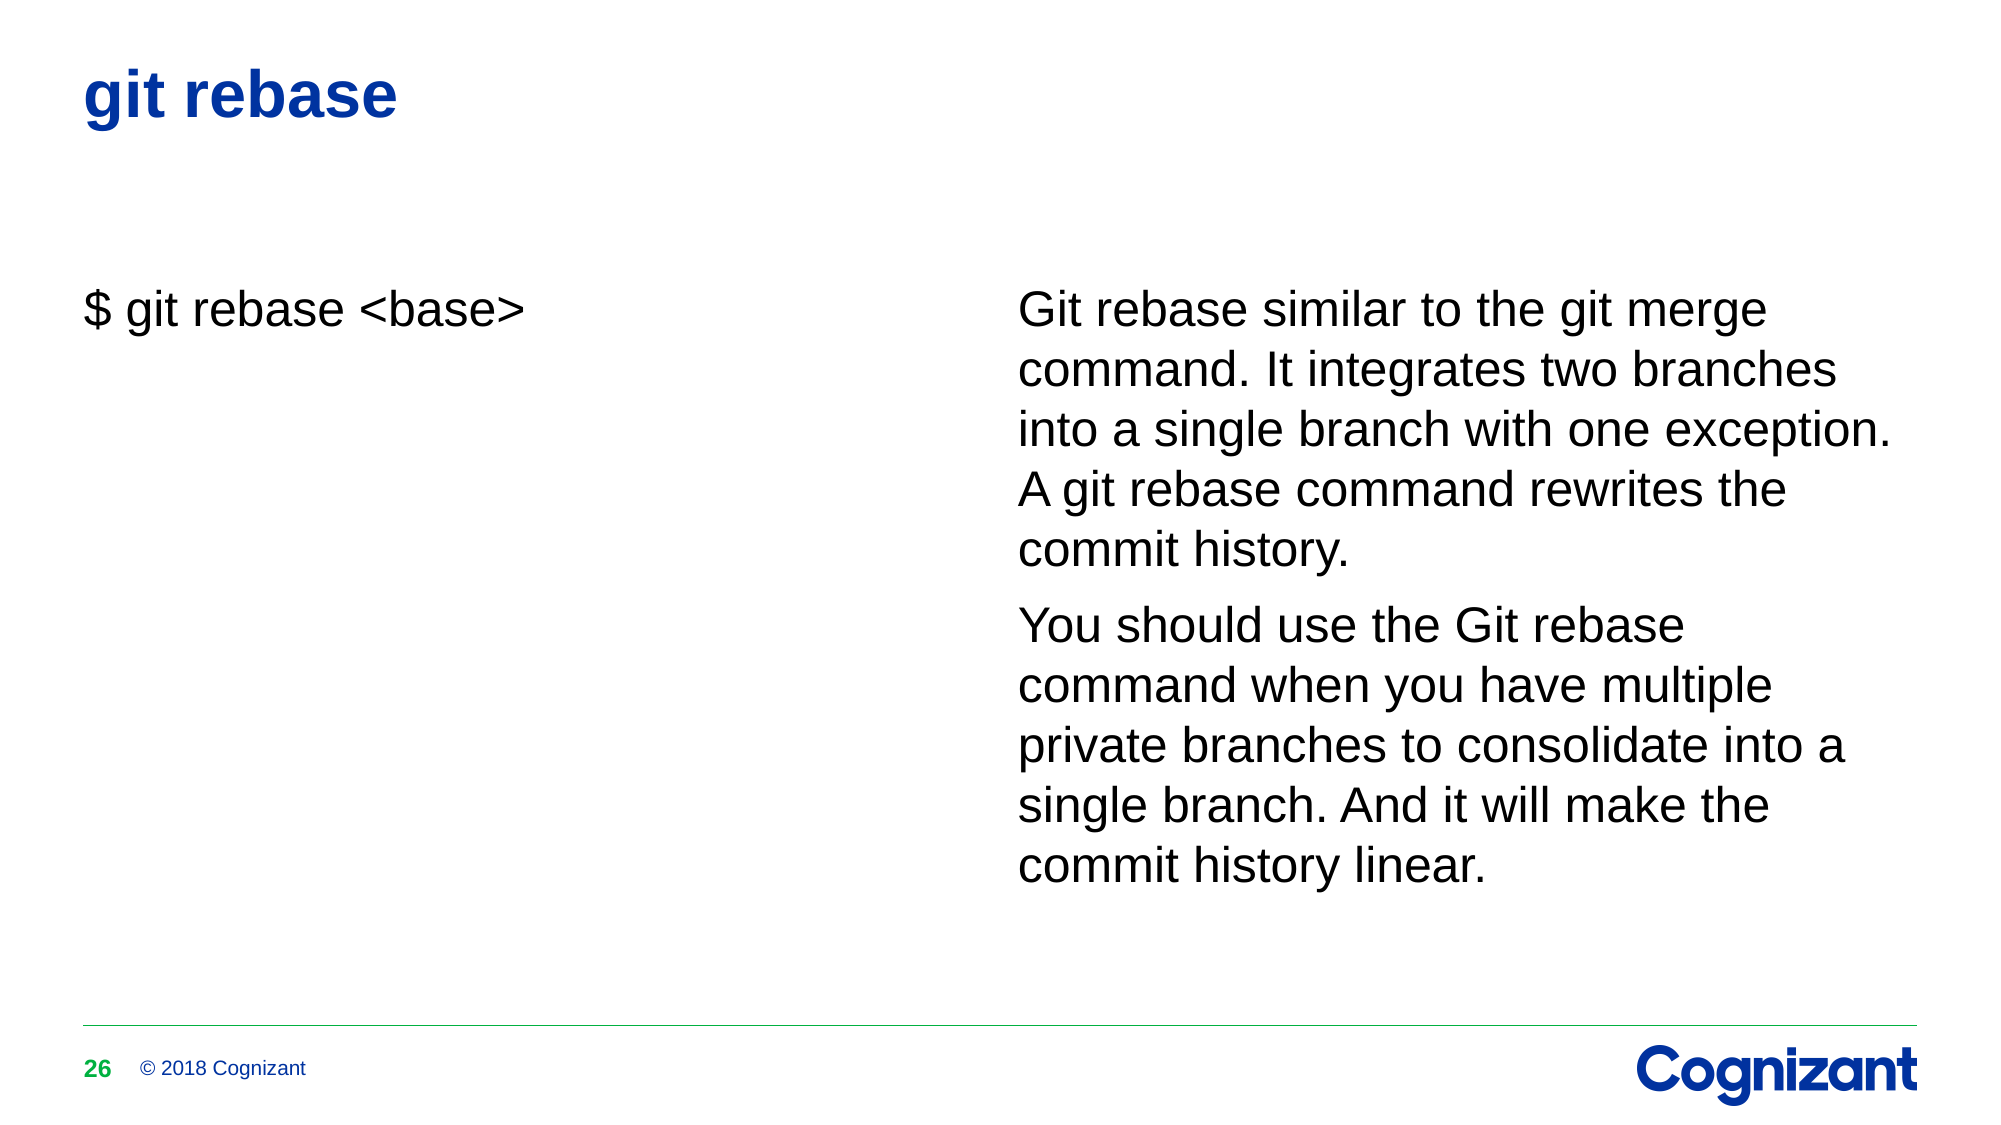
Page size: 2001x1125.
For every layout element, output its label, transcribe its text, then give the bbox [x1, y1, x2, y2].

footer © 2018 Cognizant [140, 1050, 1140, 1084]
title git rebase [83, 60, 1918, 234]
picture [1637, 1045, 1917, 1106]
list $ git rebase <base> [83, 276, 984, 1002]
list Git rebase similar to the git merge command. It integrates two branches into a single branch with one exception. A git rebase command rewrites the commit history. You should use the Git rebase command when you have multiple private branches to consolidate into a single branch. And it will make the commit history linear. [1017, 276, 1918, 1002]
slide_number 26 [83, 1050, 134, 1084]
